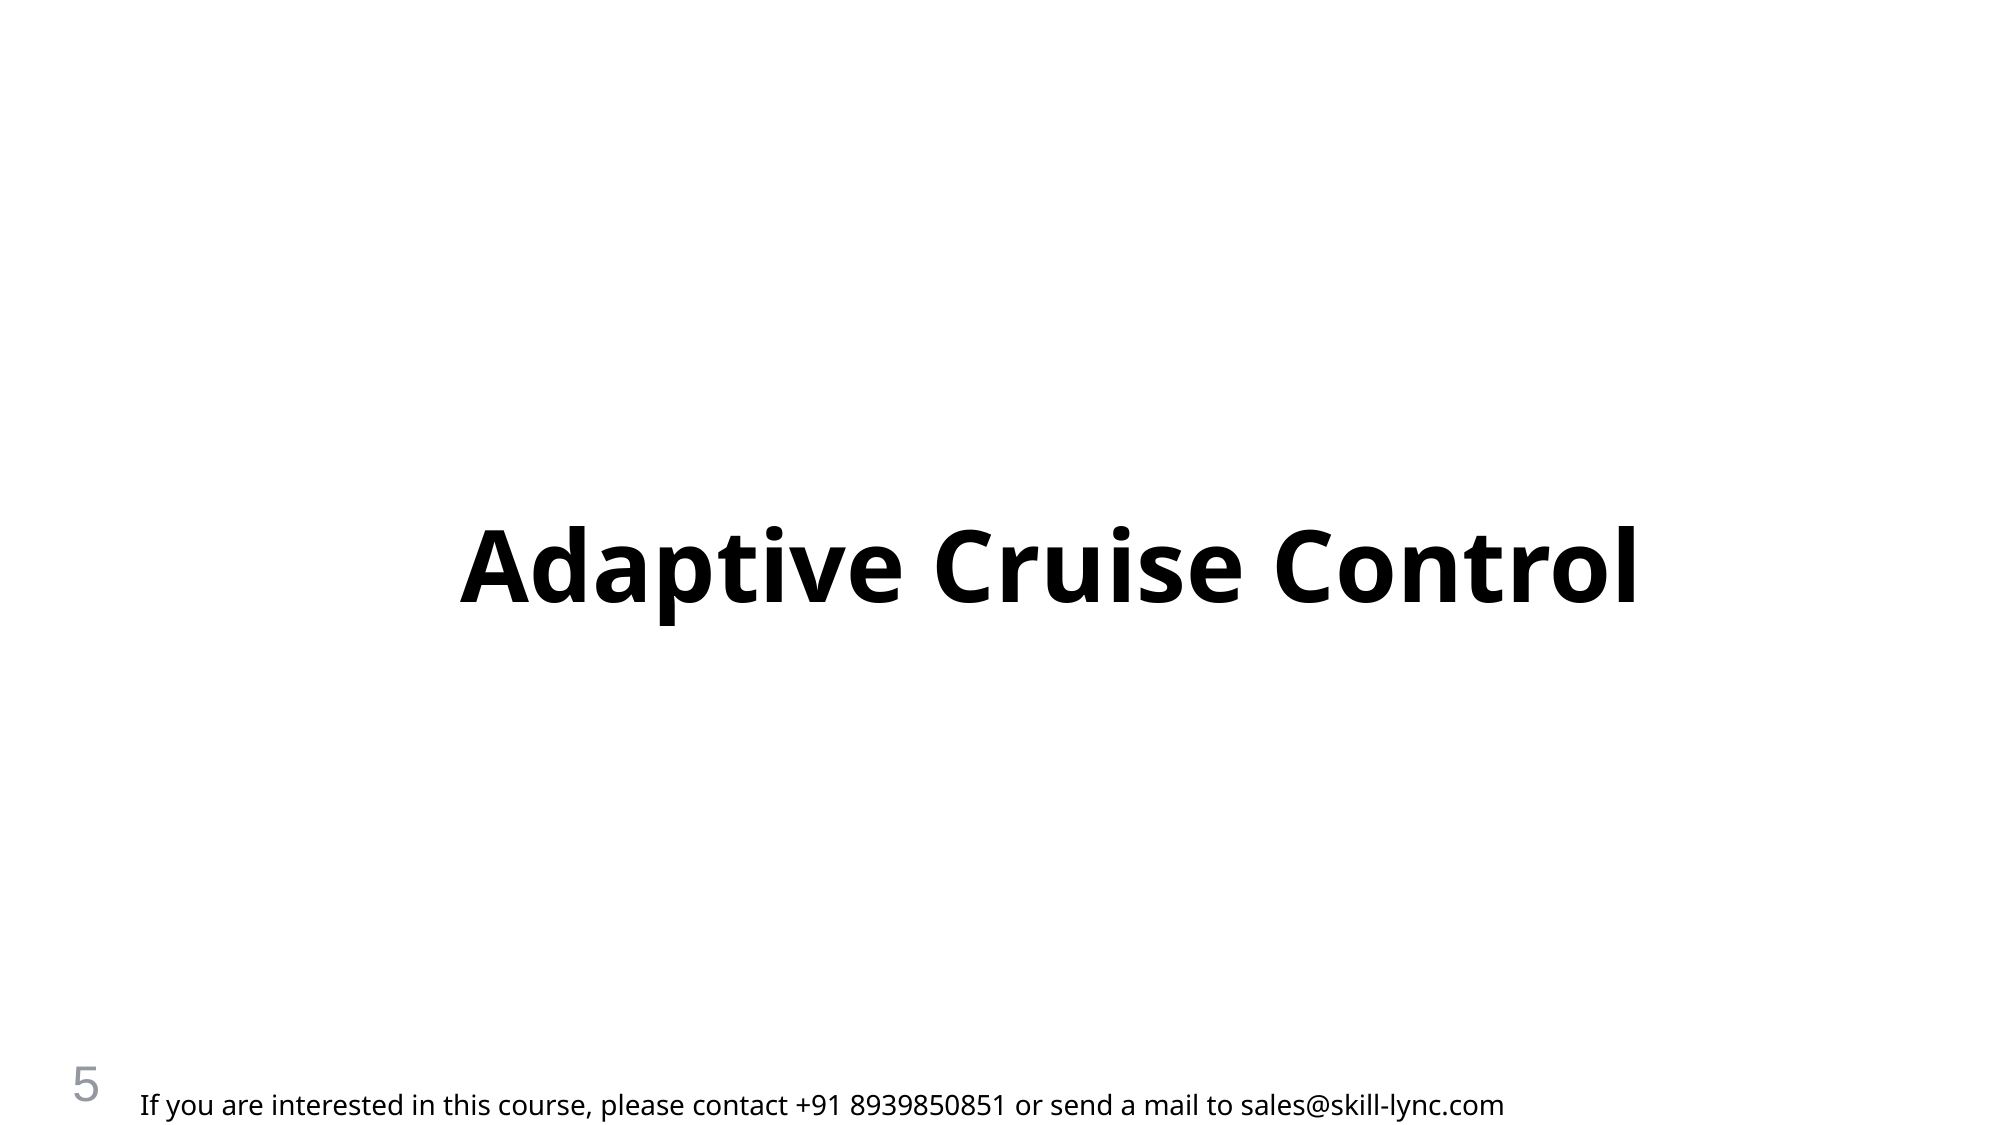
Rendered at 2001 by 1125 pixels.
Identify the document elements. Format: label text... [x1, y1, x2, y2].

title Adaptive Cruise Control [120, 470, 1984, 655]
slide_number 5 [0, 1038, 120, 1125]
